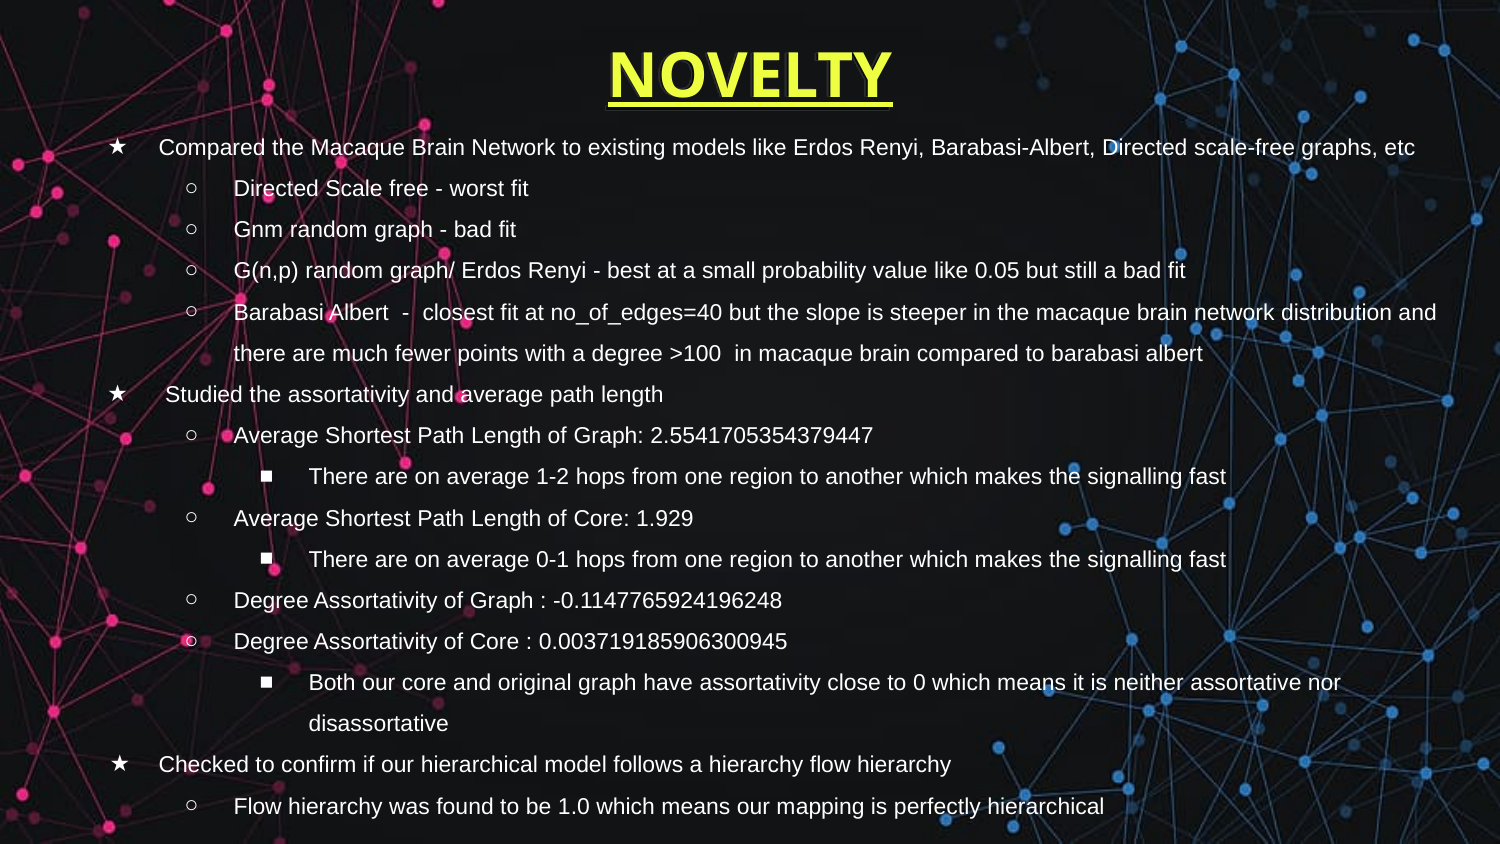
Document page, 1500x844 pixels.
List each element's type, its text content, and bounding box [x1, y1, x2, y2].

text_box Compared the Macaque Brain Network to existing models like Erdos Renyi, Barabasi-Albert, Directed scale-free graphs, etc Directed Scale free - worst fit Gnm random graph - bad fit G(n,p) random graph/ Erdos Renyi - best at a small probability value like 0.05 but still a bad fit Barabasi Albert - closest fit at no_of_edges=40 but the slope is steeper in the macaque brain network distribution and there are much fewer points with a degree >100 in macaque brain compared to barabasi albert Studied the assortativity and average path length Average Shortest Path Length of Graph: 2.5541705354379447 There are on average 1-2 hops from one region to another which makes the signalling fast Average Shortest Path Length of Core: 1.929 There are on average 0-1 hops from one region to another which makes the signalling fast Degree Assortativity of Graph : -0.1147765924196248 Degree Assortativity of Core : 0.003719185906300945 Both our core and original graph have assortativity close to 0 which means it is neither assortative nor disassortative Checked to confirm if our hierarchical model follows a hierarchy flow hierarchy Flow hierarchy was found to be 1.0 which means our mapping is perfectly hierarchical [68, 103, 1472, 834]
picture [0, 0, 1500, 844]
text_box NOVELTY [419, 19, 1081, 103]
